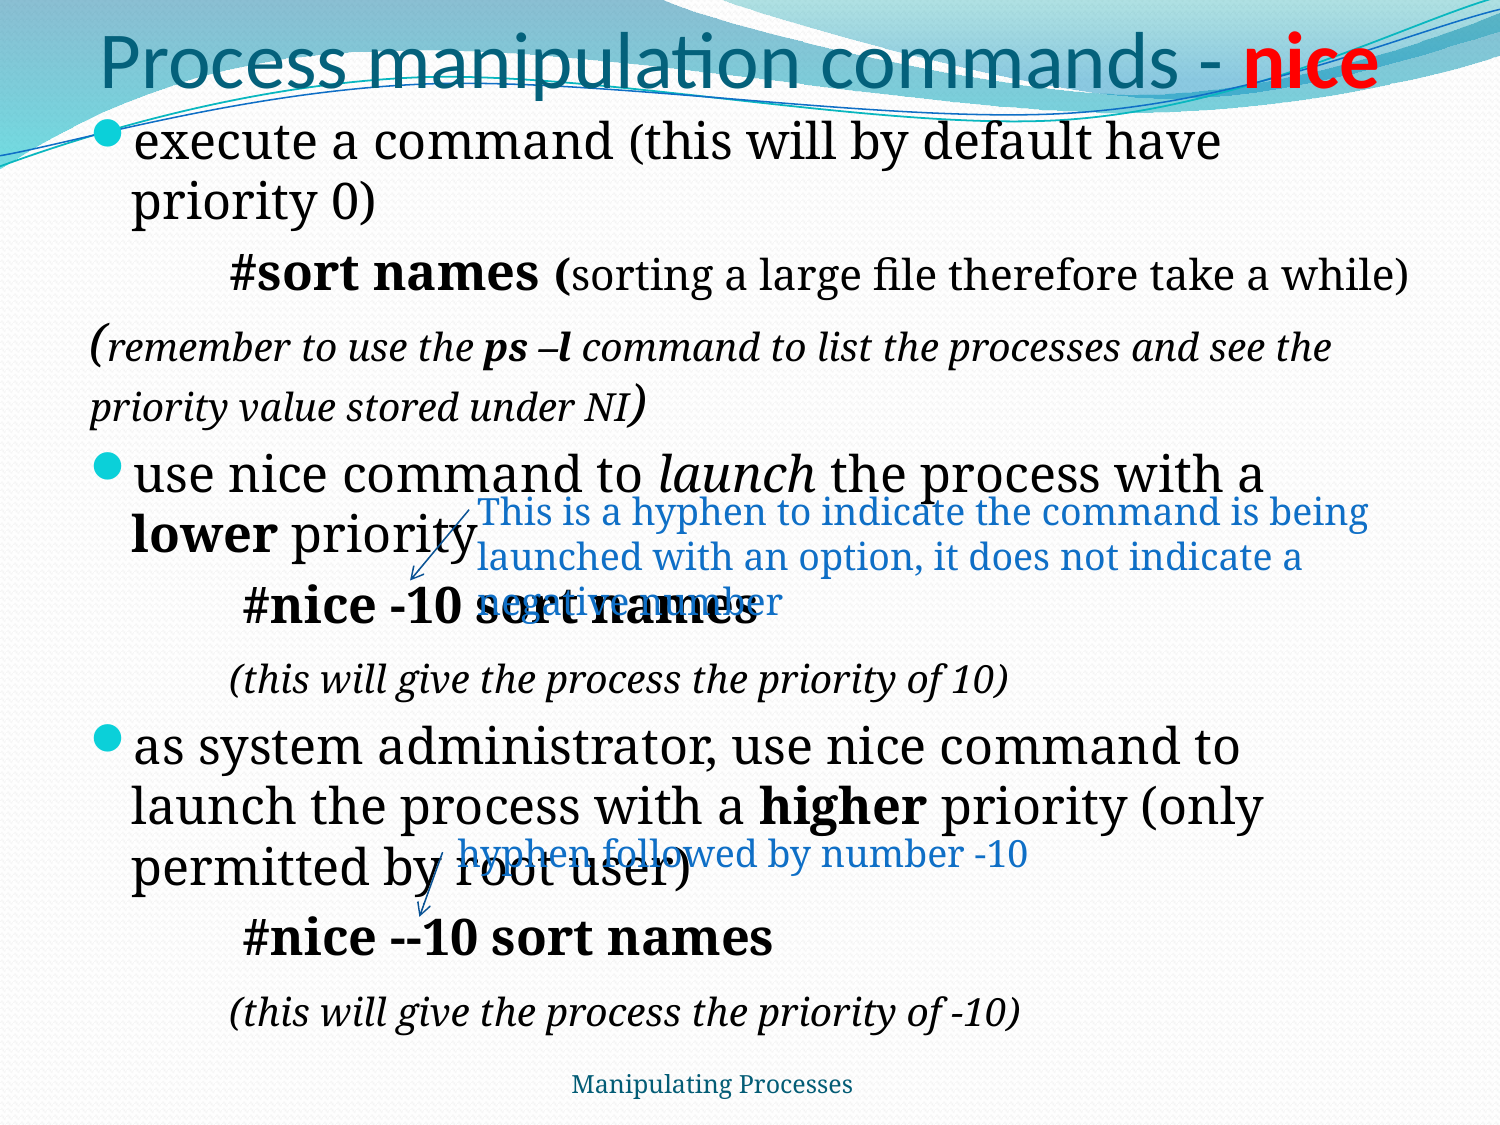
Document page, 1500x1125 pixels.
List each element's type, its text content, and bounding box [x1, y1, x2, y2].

title Process manipulation commands - nice [64, 0, 1415, 105]
table_cell Move back to the previous message [462, 512, 475, 593]
text_box hyphen followed by number -10 [442, 822, 1459, 882]
footer Manipulating Processes [437, 1042, 988, 1103]
table_cell Delete the current message and move to the next one [412, 853, 448, 930]
list execute a command (this will by default have priority 0) #sort names (sorting a large file therefore take a while) (remember to use the ps –l command to list the processes and see the priority value stored under NI) use nice command to launch the process with a lower priority #nice -10 sort names (this will give the process the priority of 10) as system administrator, use nice command to launch the process with a higher priority (only permitted by root user) #nice --10 sort names (this will give the process the priority of -10) [75, 101, 1425, 1083]
table_cell Delete the current message and move to the next one [402, 510, 462, 593]
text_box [409, 509, 470, 581]
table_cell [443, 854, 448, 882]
text_box This is a hyphen to indicate the command is being launched with an option, it does not indicate a negative number [462, 480, 1479, 630]
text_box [419, 852, 443, 918]
